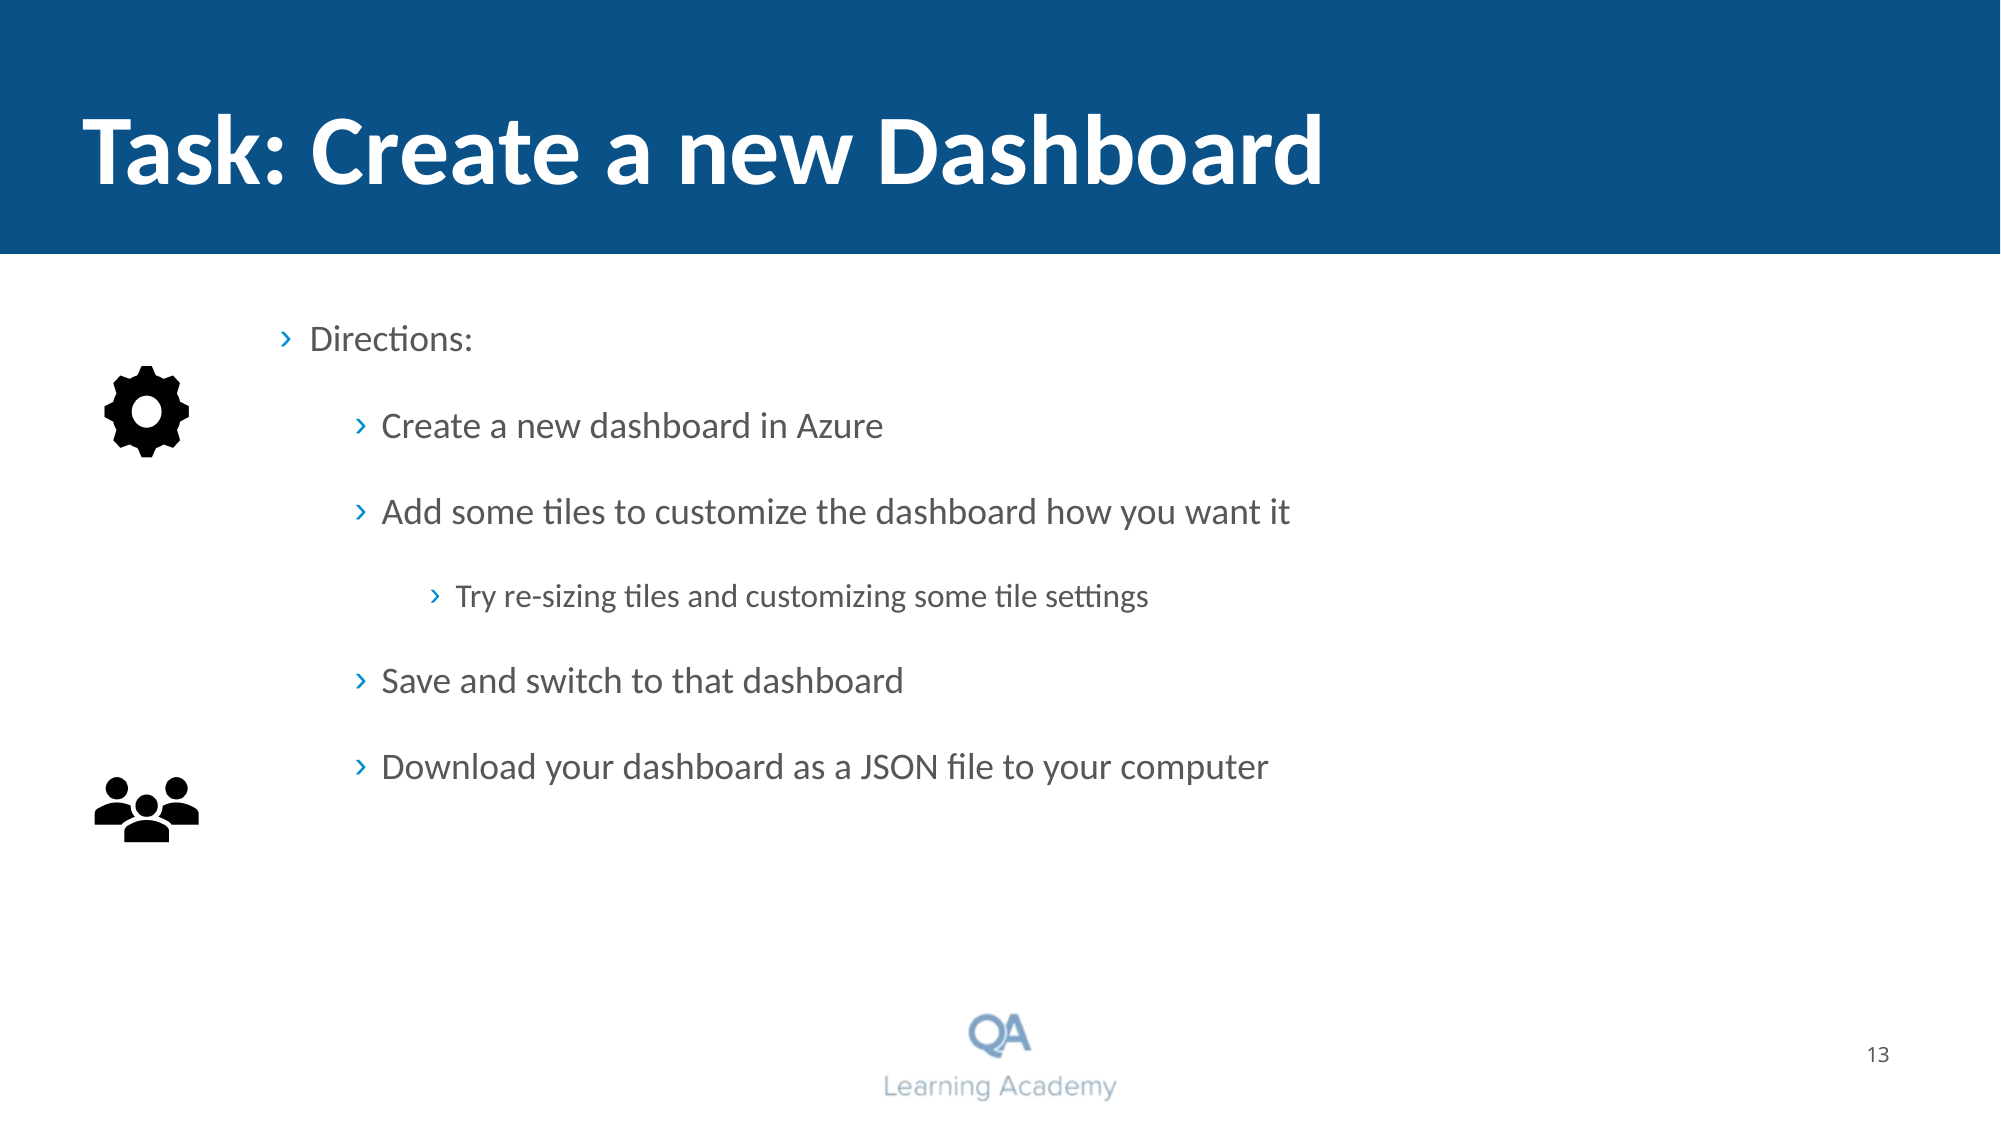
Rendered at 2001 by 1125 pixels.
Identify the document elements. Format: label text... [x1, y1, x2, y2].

slide_number 13 [1851, 1034, 1958, 1080]
picture [87, 750, 206, 869]
list Directions: Create a new dashboard in Azure Add some tiles to customize the dashboard how you want it Try re-sizing tiles and customizing some tile settings Save and switch to that dashboard Download your dashboard as a JSON file to your computer [264, 306, 1939, 1004]
title Task: Create a new Dashboard [67, 0, 1565, 212]
picture [87, 347, 206, 476]
